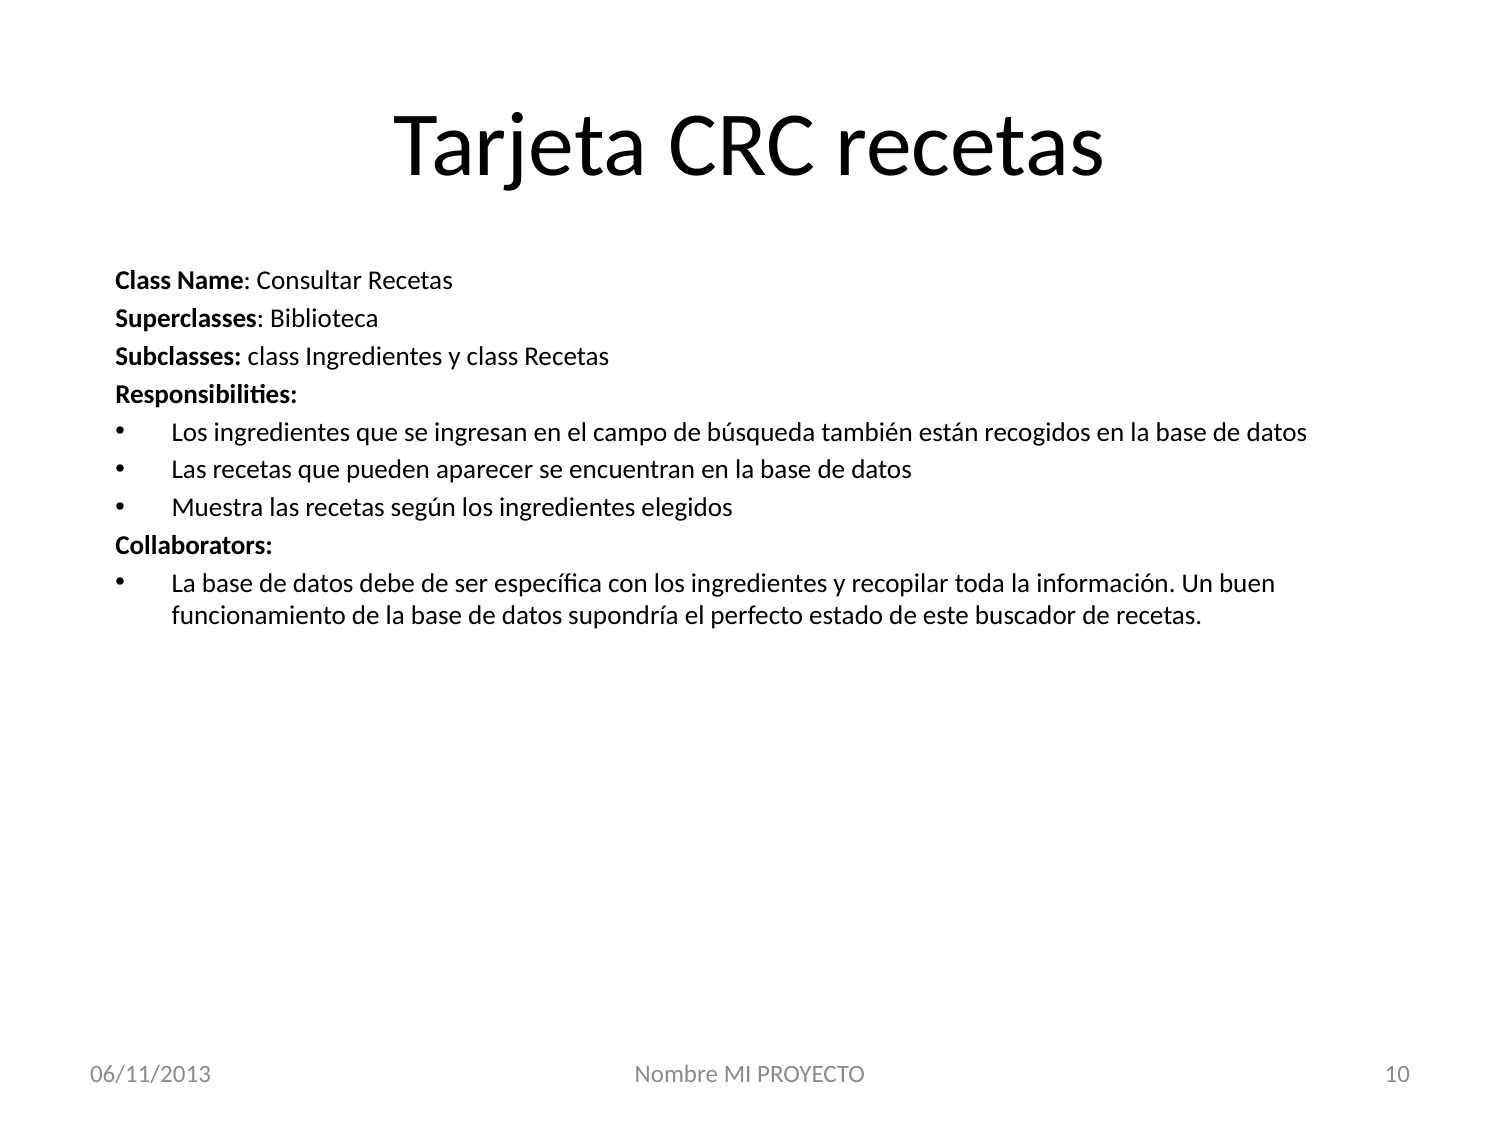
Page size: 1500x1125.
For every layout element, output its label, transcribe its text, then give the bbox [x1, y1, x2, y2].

title Tarjeta CRC recetas [75, 45, 1425, 233]
slide_number 10 [1074, 1042, 1425, 1103]
footer Nombre MI PROYECTO [512, 1042, 988, 1103]
list Class Name: Consultar Recetas Superclasses: Biblioteca Subclasses: class Ingredientes y class Recetas Responsibilities: Los ingredientes que se ingresan en el campo de búsqueda también están recogidos en la base de datos Las recetas que pueden aparecer se encuentran en la base de datos Muestra las recetas según los ingredientes elegidos Collaborators: La base de datos debe de ser específica con los ingredientes y recopilar toda la información. Un buen funcionamiento de la base de datos supondría el perfecto estado de este buscador de recetas. [100, 255, 1451, 998]
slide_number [75, 1042, 425, 1103]
